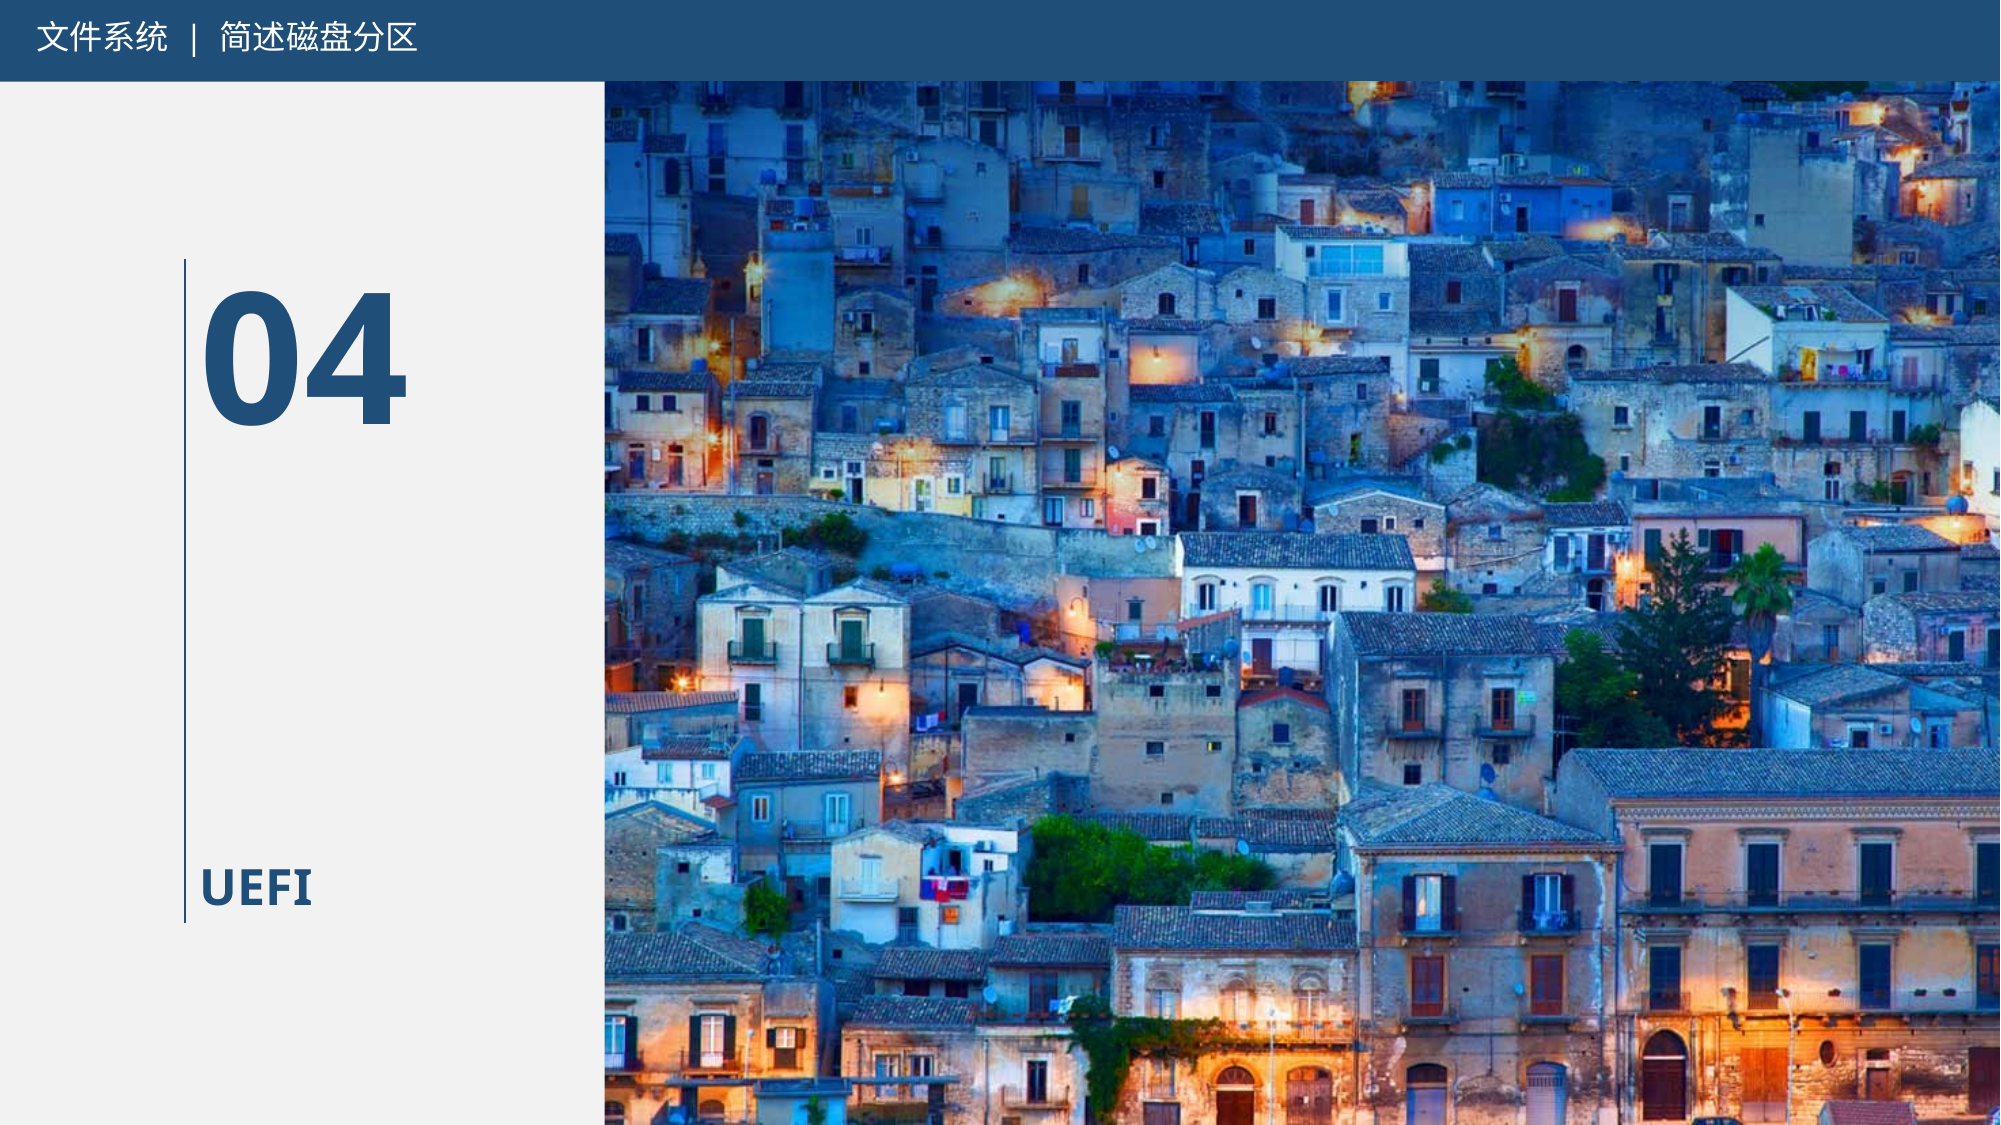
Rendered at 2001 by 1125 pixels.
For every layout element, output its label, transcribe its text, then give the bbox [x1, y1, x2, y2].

list UEFI [185, 854, 470, 1037]
picture [604, 81, 2000, 1125]
list 04 [185, 258, 470, 446]
list 文件系统 | 简述磁盘分区 [21, 13, 1982, 64]
